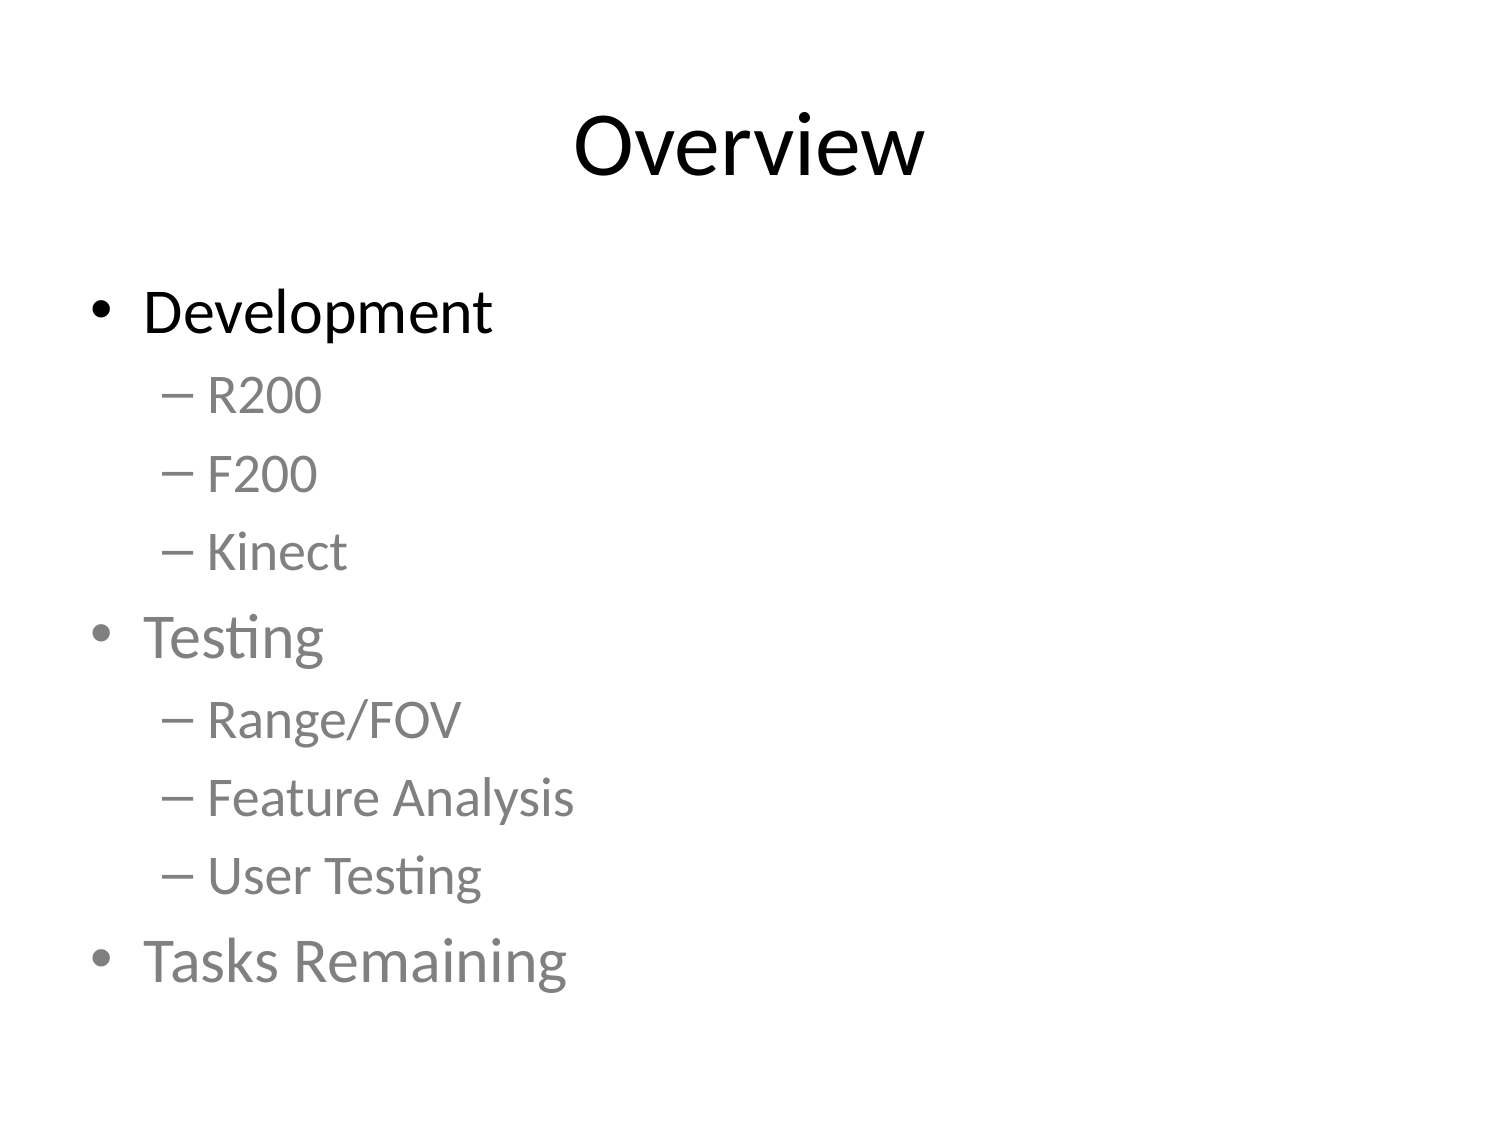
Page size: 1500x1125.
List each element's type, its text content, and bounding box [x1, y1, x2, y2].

list Development R200 F200 Kinect Testing Range/FOV Feature Analysis User Testing Tasks Remaining [75, 262, 1425, 1005]
title Overview [75, 45, 1425, 233]
